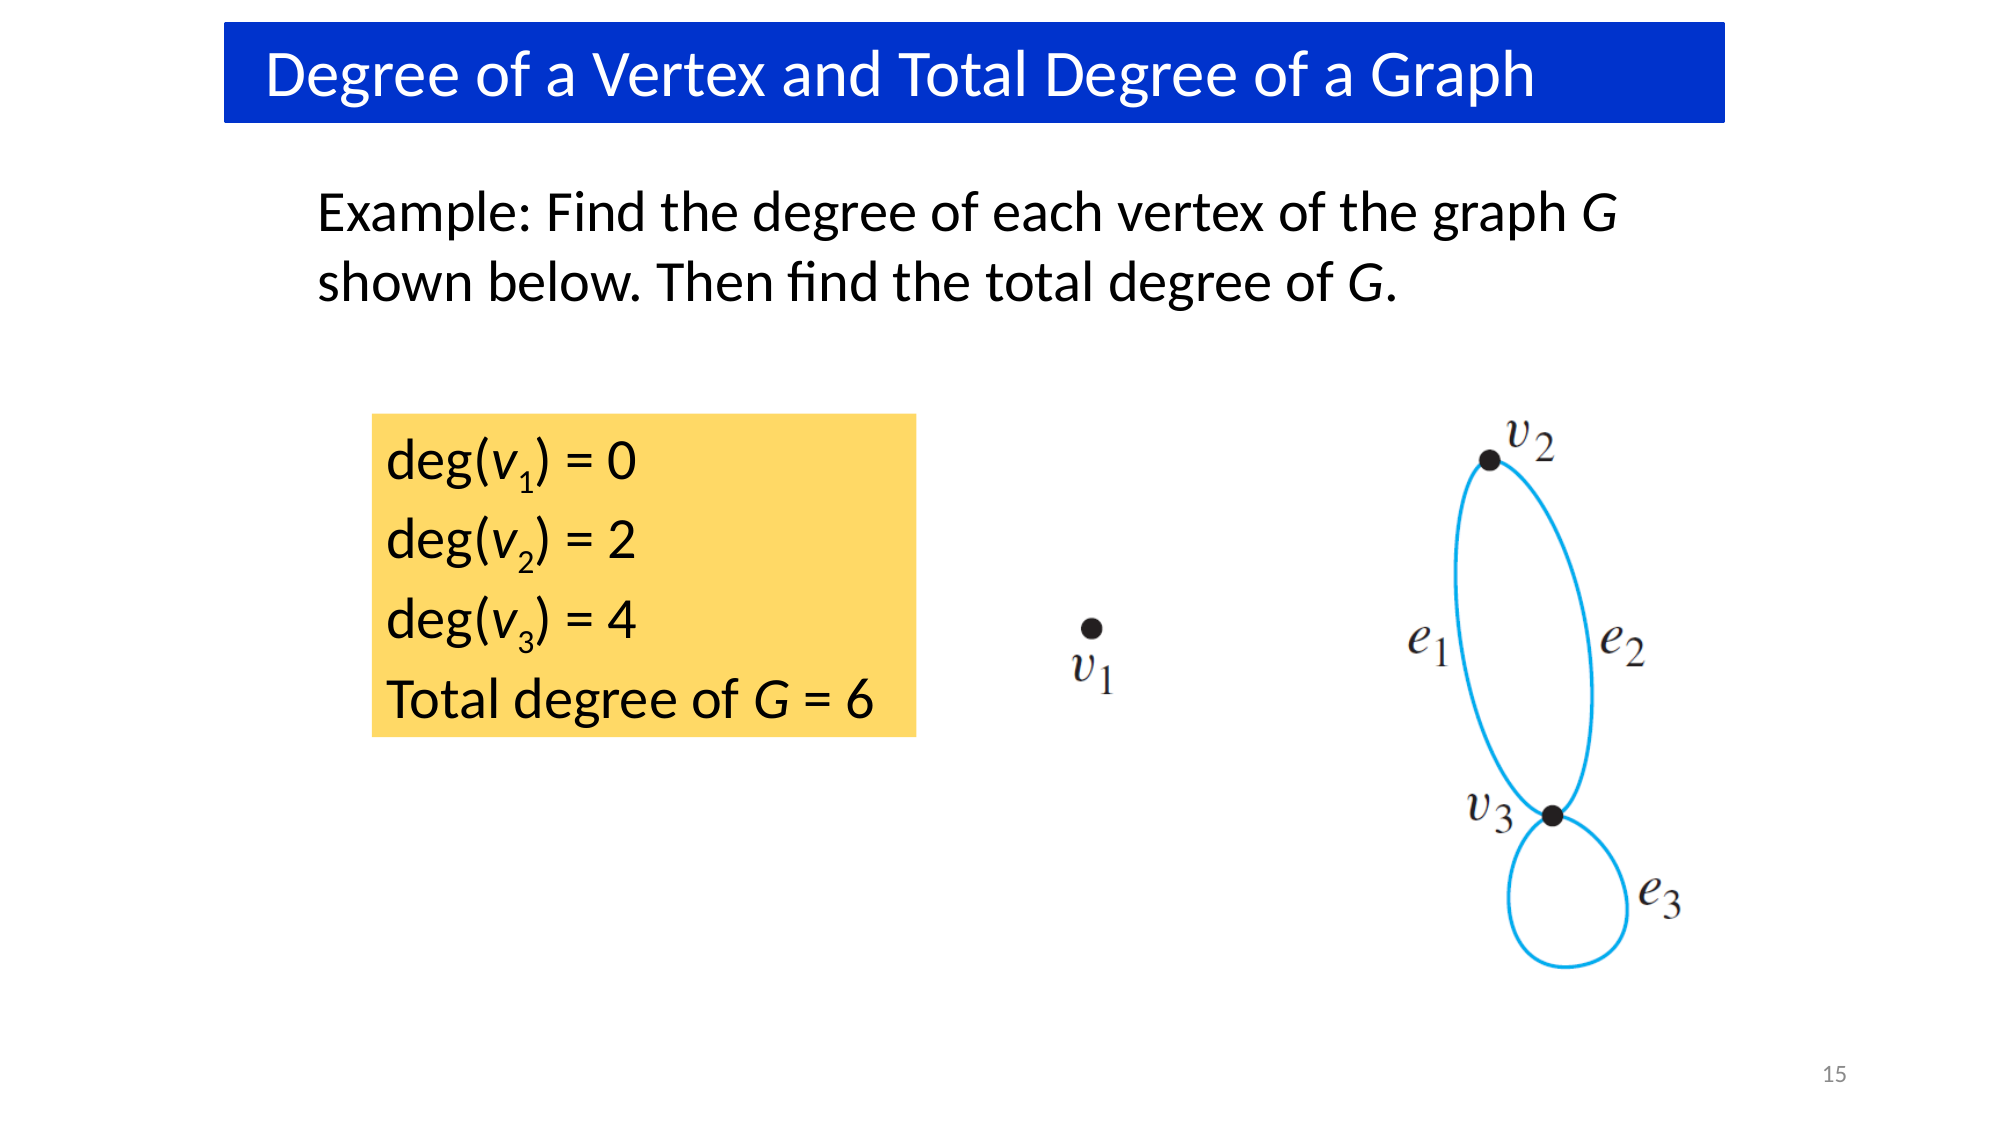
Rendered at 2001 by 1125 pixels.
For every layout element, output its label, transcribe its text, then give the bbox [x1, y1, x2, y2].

slide_number 15 [1412, 1042, 1863, 1103]
text_box Example: Find the degree of each vertex of the graph G shown below. Then find the total degree of G. [303, 165, 1697, 321]
picture [1031, 365, 1743, 999]
text_box deg(v1) = 0 deg(v2) = 2 deg(v3) = 4 Total degree of G = 6 [371, 413, 917, 738]
text_box Degree of a Vertex and Total Degree of a Graph [224, 22, 1725, 123]
